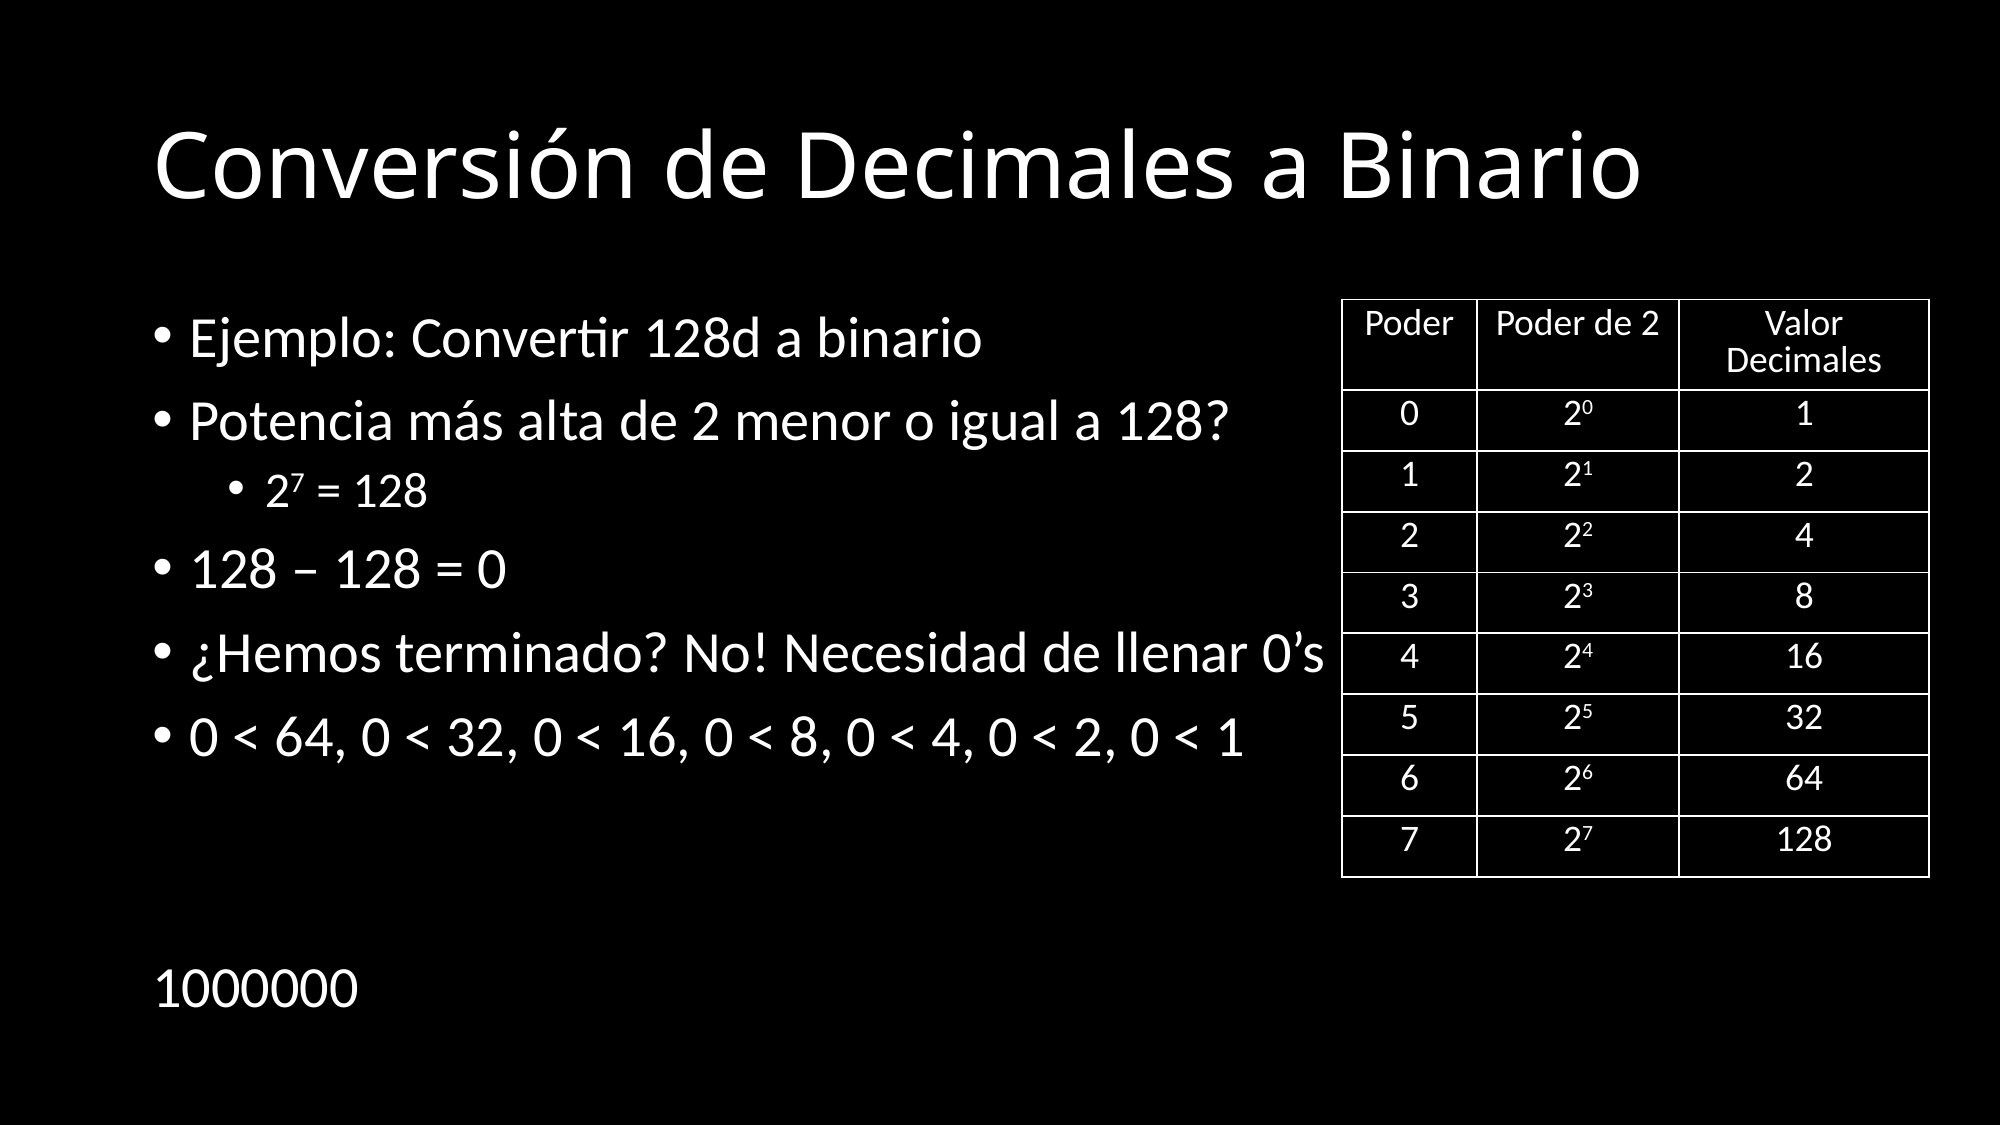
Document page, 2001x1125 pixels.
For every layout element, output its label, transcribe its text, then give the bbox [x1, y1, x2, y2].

table_cell 7 [1343, 817, 1476, 876]
list Ejemplo: Convertir 128d a binario Potencia más alta de 2 menor o igual a 128? 27 = 128 128 – 128 = 0 ¿Hemos terminado? No! Necesidad de llenar 0’s 0 < 64, 0 < 32, 0 < 16, 0 < 8, 0 < 4, 0 < 2, 0 < 1 1000000 [137, 299, 1930, 1101]
table_cell 21 [1478, 452, 1678, 511]
table_cell 3 [1343, 573, 1476, 632]
table_header Valor Decimales [1680, 300, 1928, 389]
table_cell 1 [1343, 452, 1476, 511]
table_cell 25 [1478, 695, 1678, 754]
table_header Poder [1343, 300, 1476, 389]
table_cell 4 [1680, 513, 1928, 572]
table_cell 2 [1680, 452, 1928, 511]
table_cell 5 [1343, 695, 1476, 754]
title Conversión de Decimales a Binario [137, 59, 1863, 278]
table_cell 2 [1343, 513, 1476, 572]
table_header Poder de 2 [1478, 300, 1678, 389]
table_cell 16 [1680, 634, 1928, 693]
table_cell 23 [1478, 573, 1678, 632]
table_cell 27 [1478, 817, 1678, 876]
table_cell 128 [1680, 817, 1928, 876]
table_cell 6 [1343, 756, 1476, 815]
table_cell 26 [1478, 756, 1678, 815]
table_cell 0 [1343, 391, 1476, 450]
table_cell 4 [1343, 634, 1476, 693]
table_cell 1 [1680, 391, 1928, 450]
table_cell 8 [1680, 573, 1928, 632]
table_cell 24 [1478, 634, 1678, 693]
table_cell 64 [1680, 756, 1928, 815]
table_cell 22 [1478, 513, 1678, 572]
table_cell 20 [1478, 391, 1678, 450]
table_cell 32 [1680, 695, 1928, 754]
